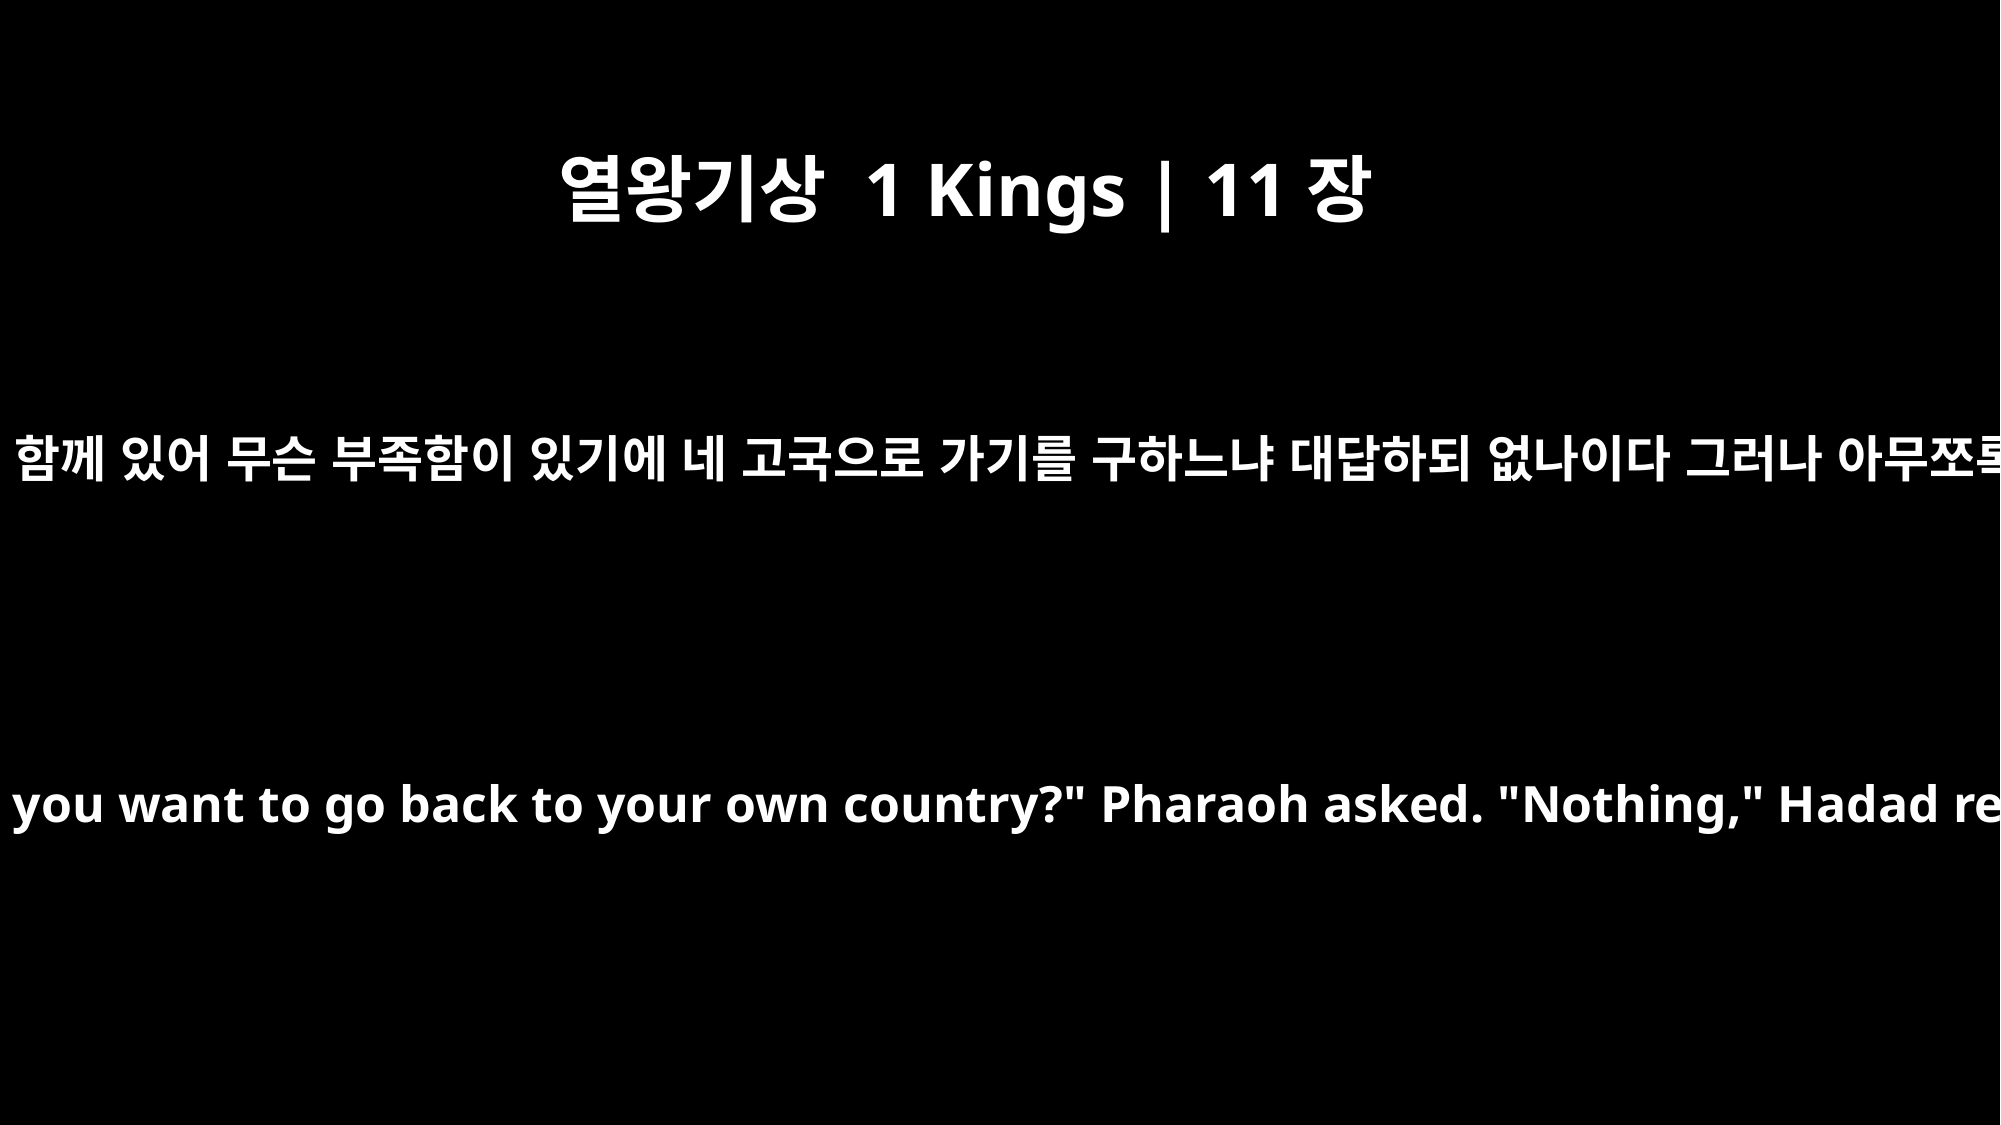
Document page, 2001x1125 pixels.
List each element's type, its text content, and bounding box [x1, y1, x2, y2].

text_box "What have you lacked here that you want to go back to your own country?" Pharaoh asked. "Nothing," Hadad replied, "but do let me go!" [0, 764, 2000, 840]
text_box 22 바로가 그에게 이르되 네가 나와 함께 있어 무슨 부족함이 있기에 네 고국으로 가기를 구하느냐 대답하되 없나이다 그러나 아무쪼록 나를 보내옵소서 하였더라 [0, 359, 2000, 495]
text_box 열왕기상 1 Kings | 11장 [543, 136, 1389, 239]
